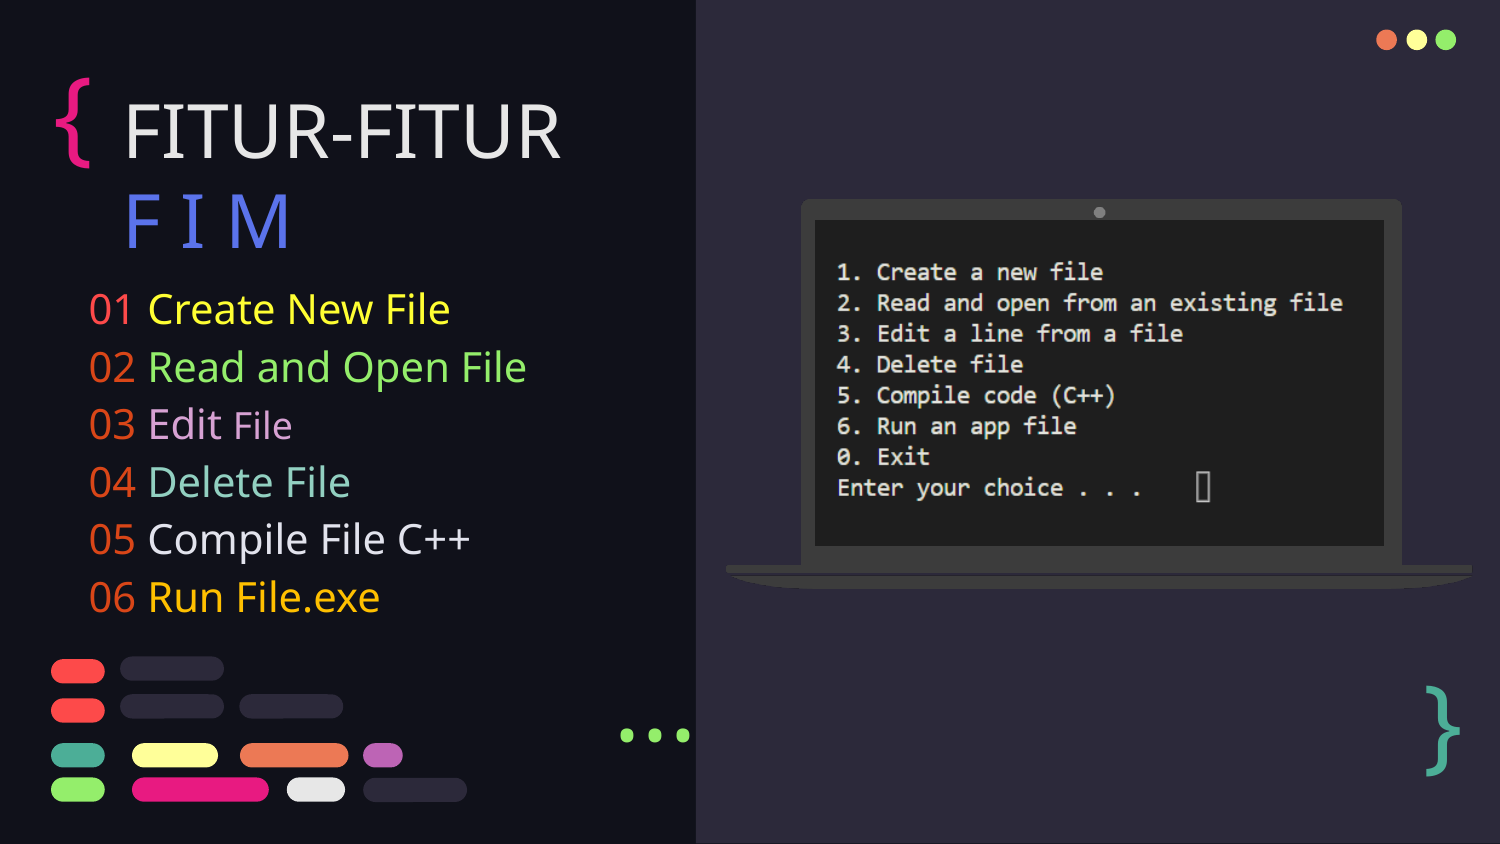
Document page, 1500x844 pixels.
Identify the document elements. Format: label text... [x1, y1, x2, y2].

subtitle 01 Create New File 02 Read and Open File 03 Edit File 04 Delete File 05 Compile File C++ 06 Run File.exe [73, 260, 693, 627]
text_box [50, 656, 468, 803]
text_box } [1408, 656, 1494, 781]
text_box { [38, 32, 154, 176]
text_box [1376, 29, 1457, 51]
text_box ... [474, 687, 712, 778]
picture [726, 199, 1474, 590]
title FITUR-FITUR F I M [107, 68, 671, 260]
